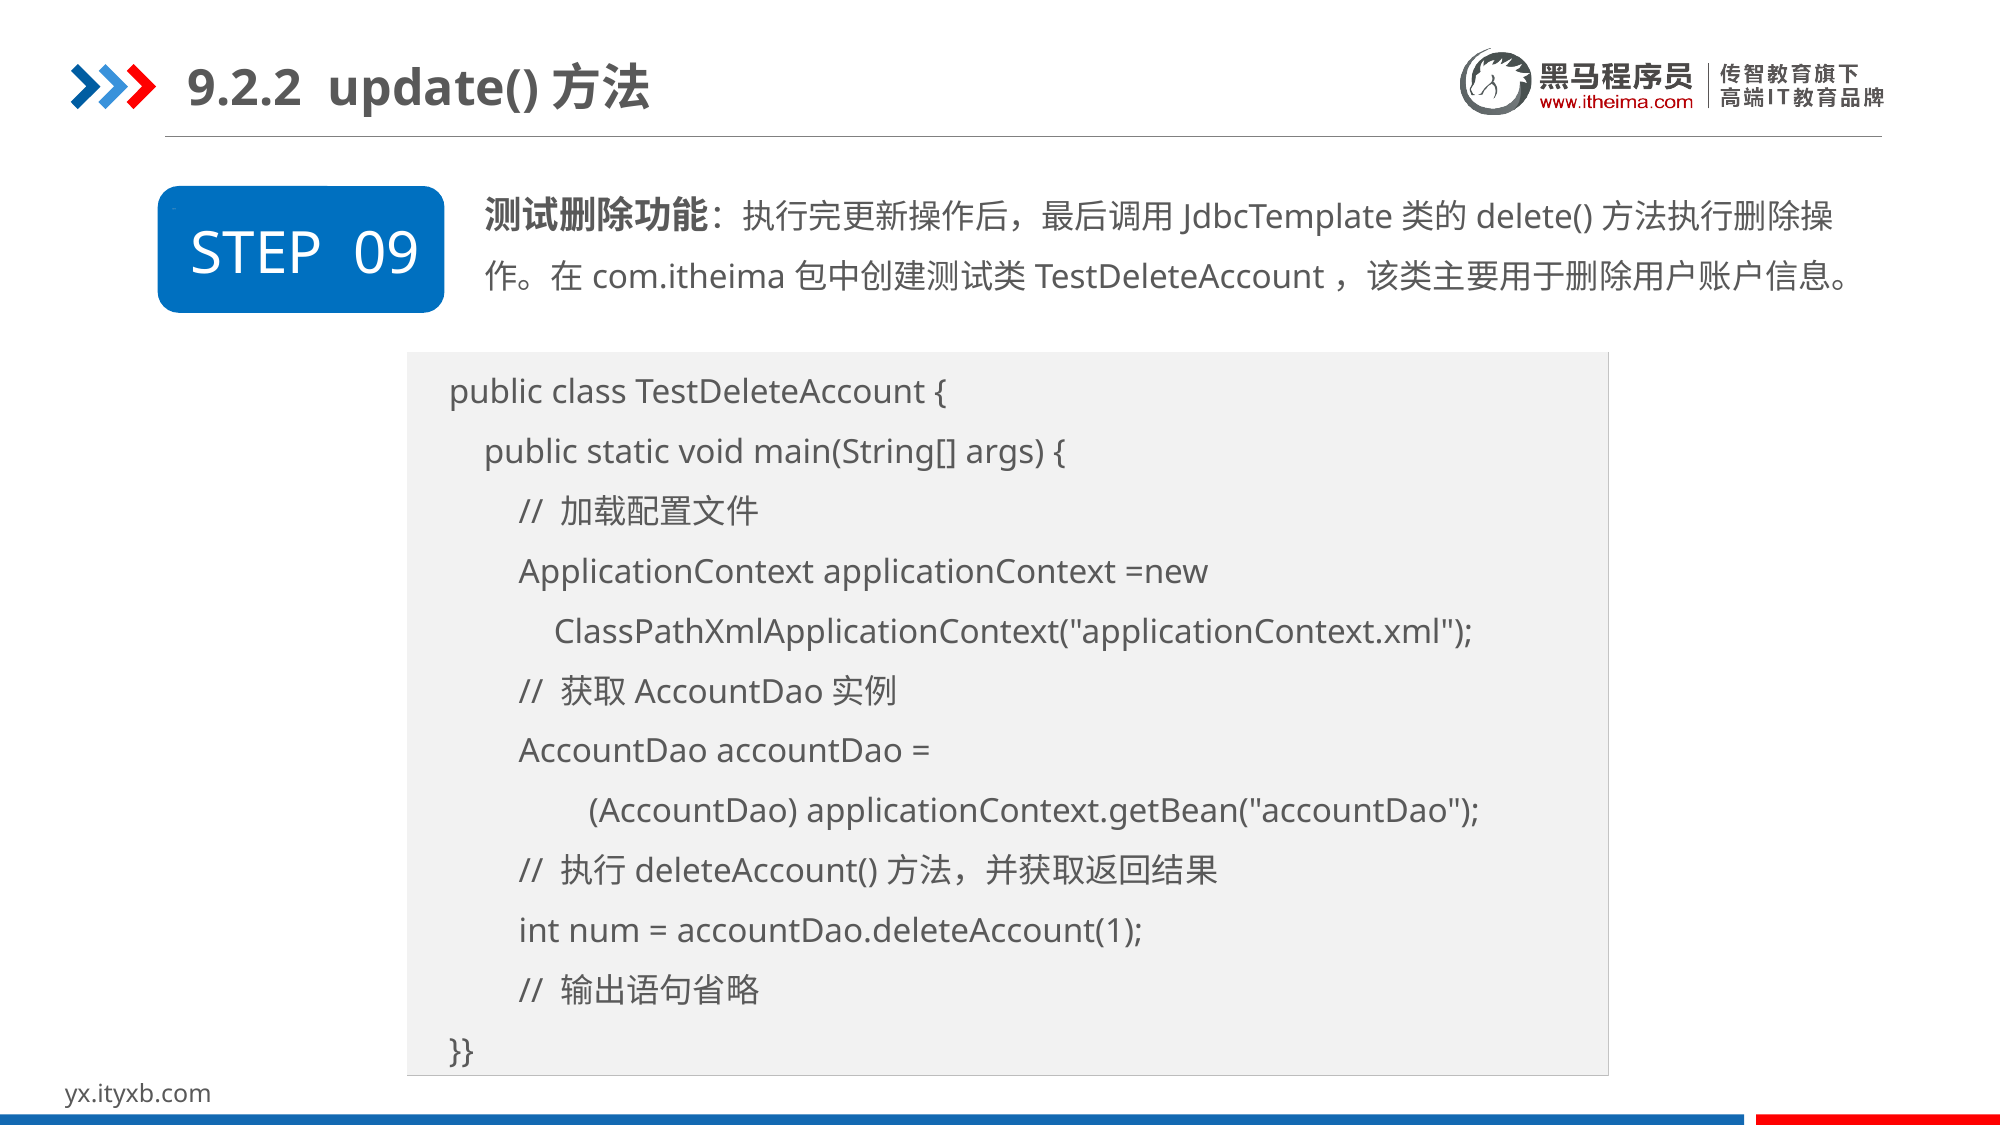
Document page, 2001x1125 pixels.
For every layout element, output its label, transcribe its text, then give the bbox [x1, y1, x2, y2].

picture [1460, 48, 1887, 115]
picture [407, 352, 1611, 1078]
text_box public class TestDeleteAccount { public static void main(String[] args) { // 加载配置文件 ApplicationContext applicationContext =new ClassPathXmlApplicationContext("applicationContext.xml"); // 获取AccountDao实例 AccountDao accountDao = (AccountDao) applicationContext.getBean("accountDao"); // 执行deleteAccount()方法，并获取返回结果 int num = accountDao.deleteAccount(1); // 输出语句省略 }} [434, 343, 1615, 1077]
text_box 测试删除功能：执行完更新操作后，最后调用JdbcTemplate类的delete()方法执行删除操作。在com.itheima包中创建测试类TestDeleteAccount，该类主要用于删除用户账户信息。 [469, 160, 1862, 363]
text_box STEP 09 [172, 208, 439, 293]
text_box 9.2.2 update()方法 [187, 43, 719, 127]
text_box [156, 184, 446, 314]
